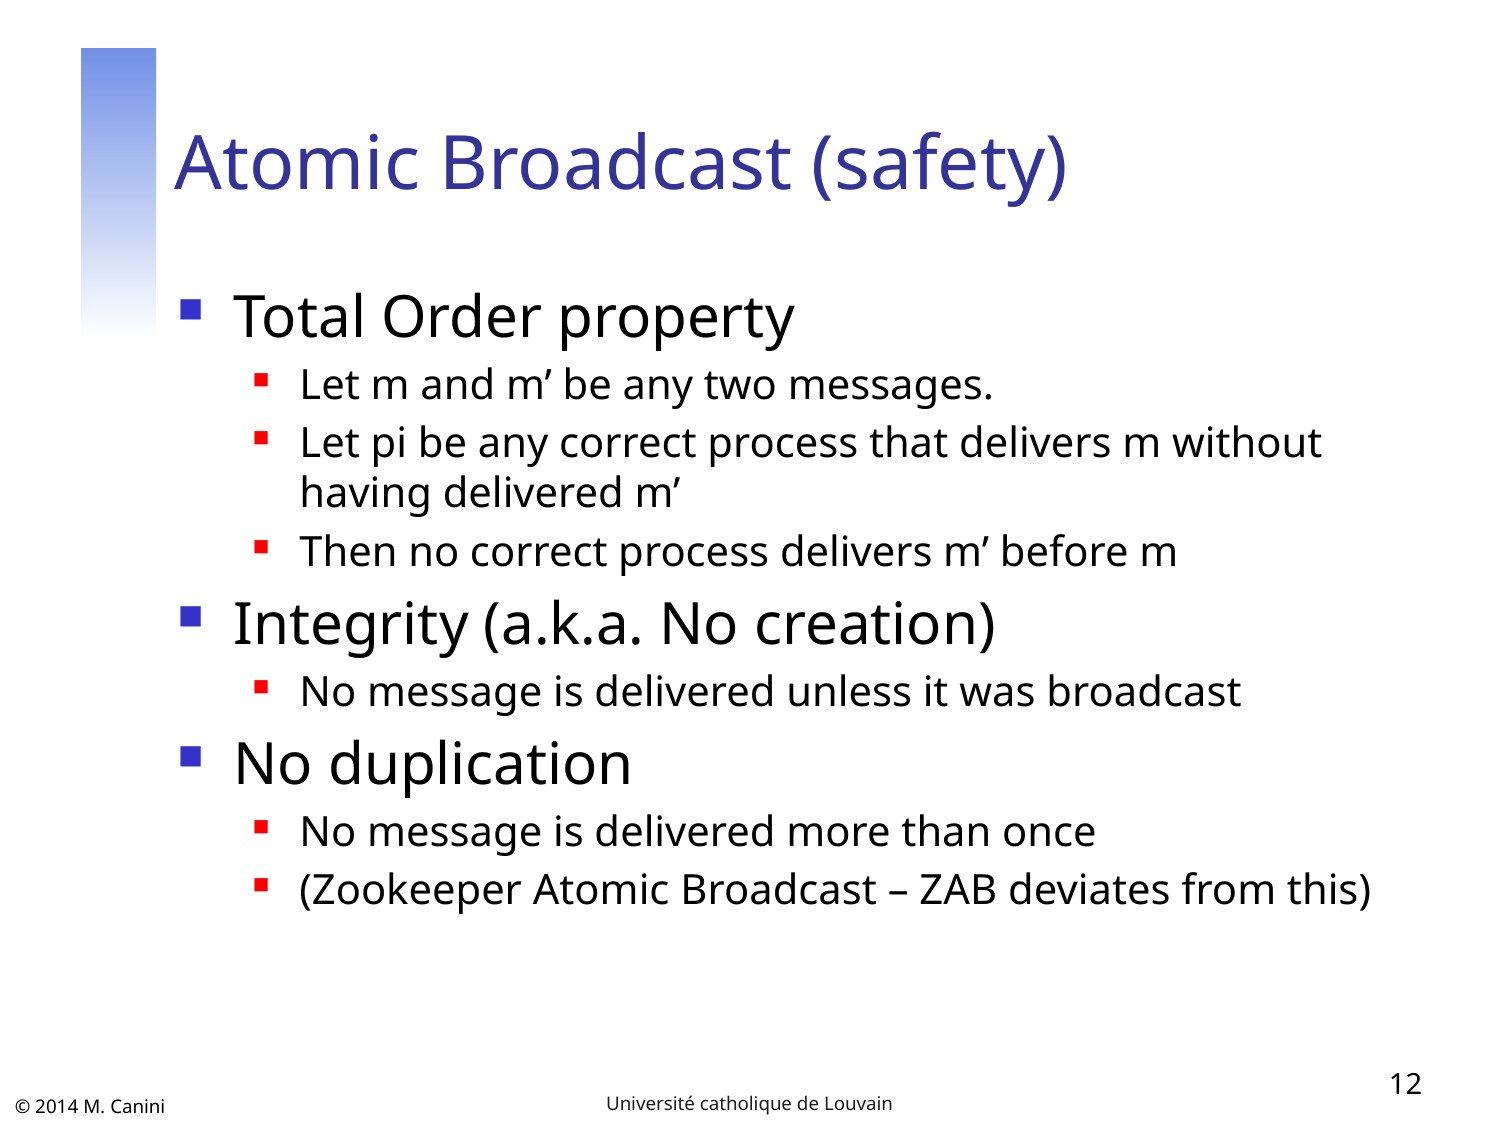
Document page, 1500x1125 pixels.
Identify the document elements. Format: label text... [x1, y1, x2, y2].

list Total Order property Let m and m’ be any two messages. Let pi be any correct process that delivers m without having delivered m’ Then no correct process delivers m’ before m Integrity (a.k.a. No creation) No message is delivered unless it was broadcast No duplication No message is delivered more than once (Zookeeper Atomic Broadcast – ZAB deviates from this) [162, 271, 1438, 1016]
title Atomic Broadcast (safety) [158, 49, 1438, 213]
slide_number 12 [1124, 1037, 1438, 1113]
footer Université catholique de Louvain [512, 1083, 987, 1125]
